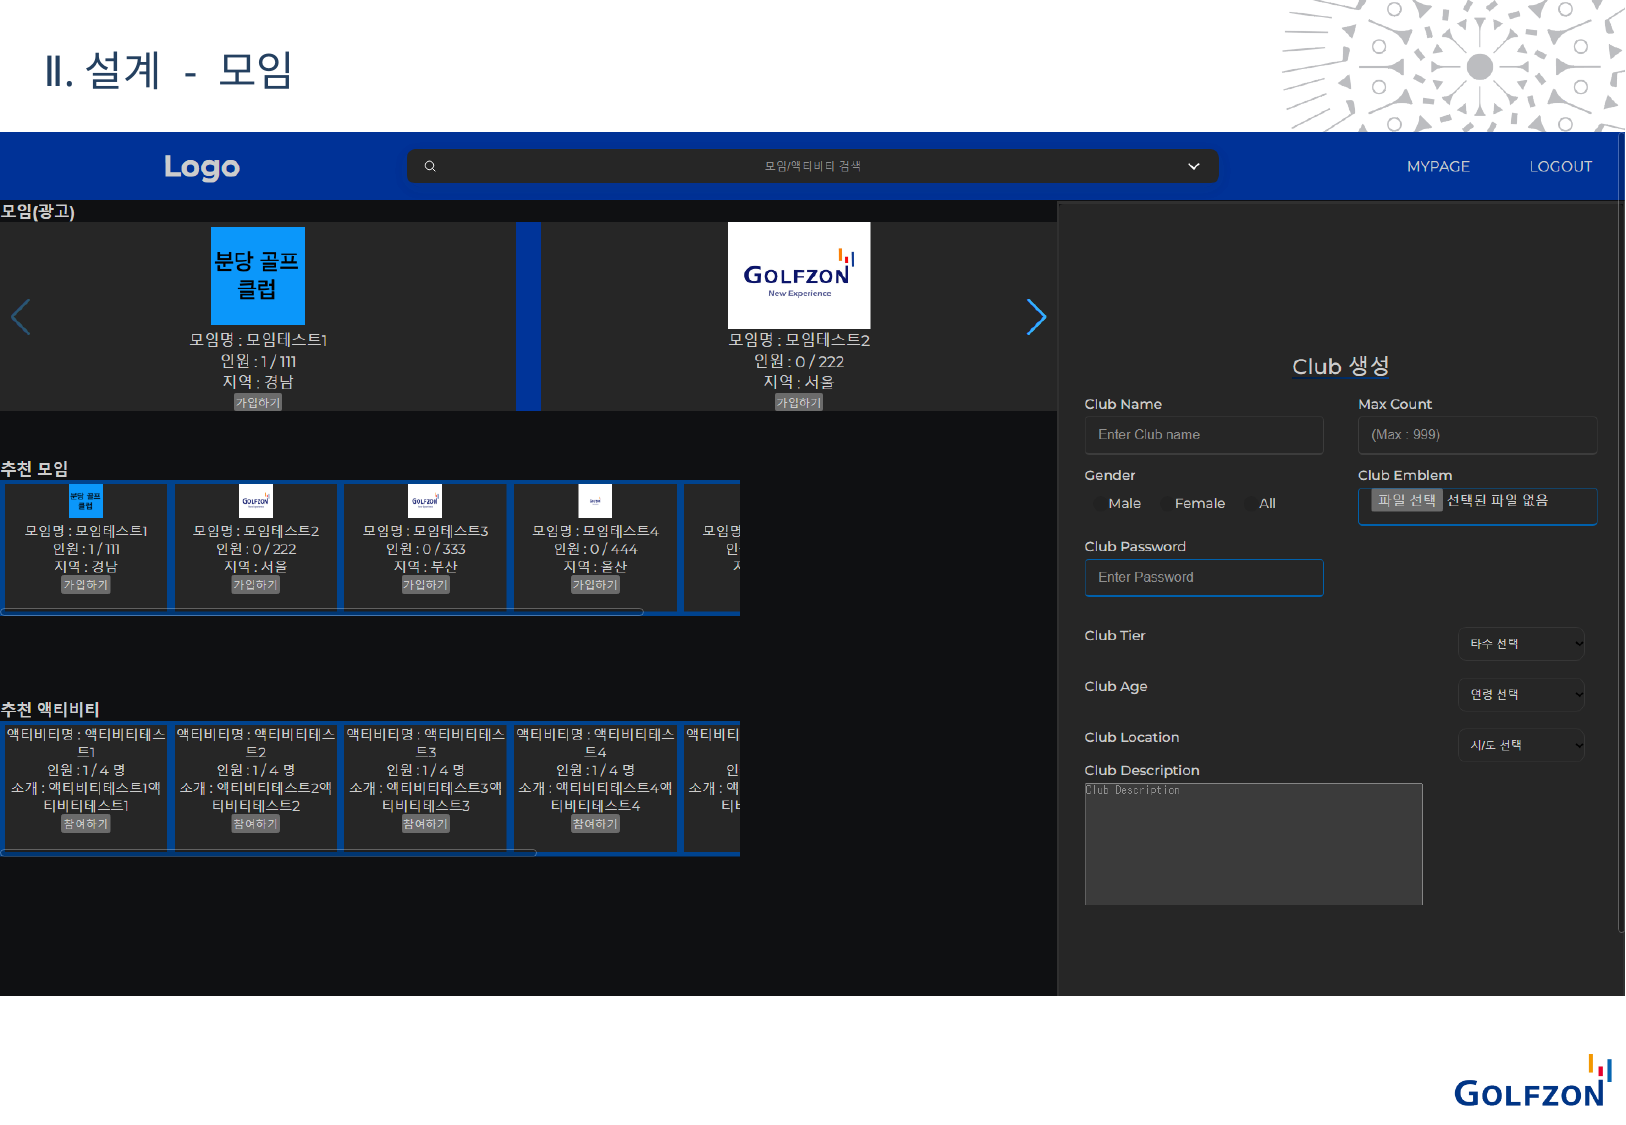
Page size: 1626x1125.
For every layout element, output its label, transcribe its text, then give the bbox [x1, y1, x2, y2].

text_box Ⅱ.설계 - 모임 [41, 42, 316, 95]
picture [1454, 1054, 1612, 1106]
picture [0, 0, 1625, 996]
